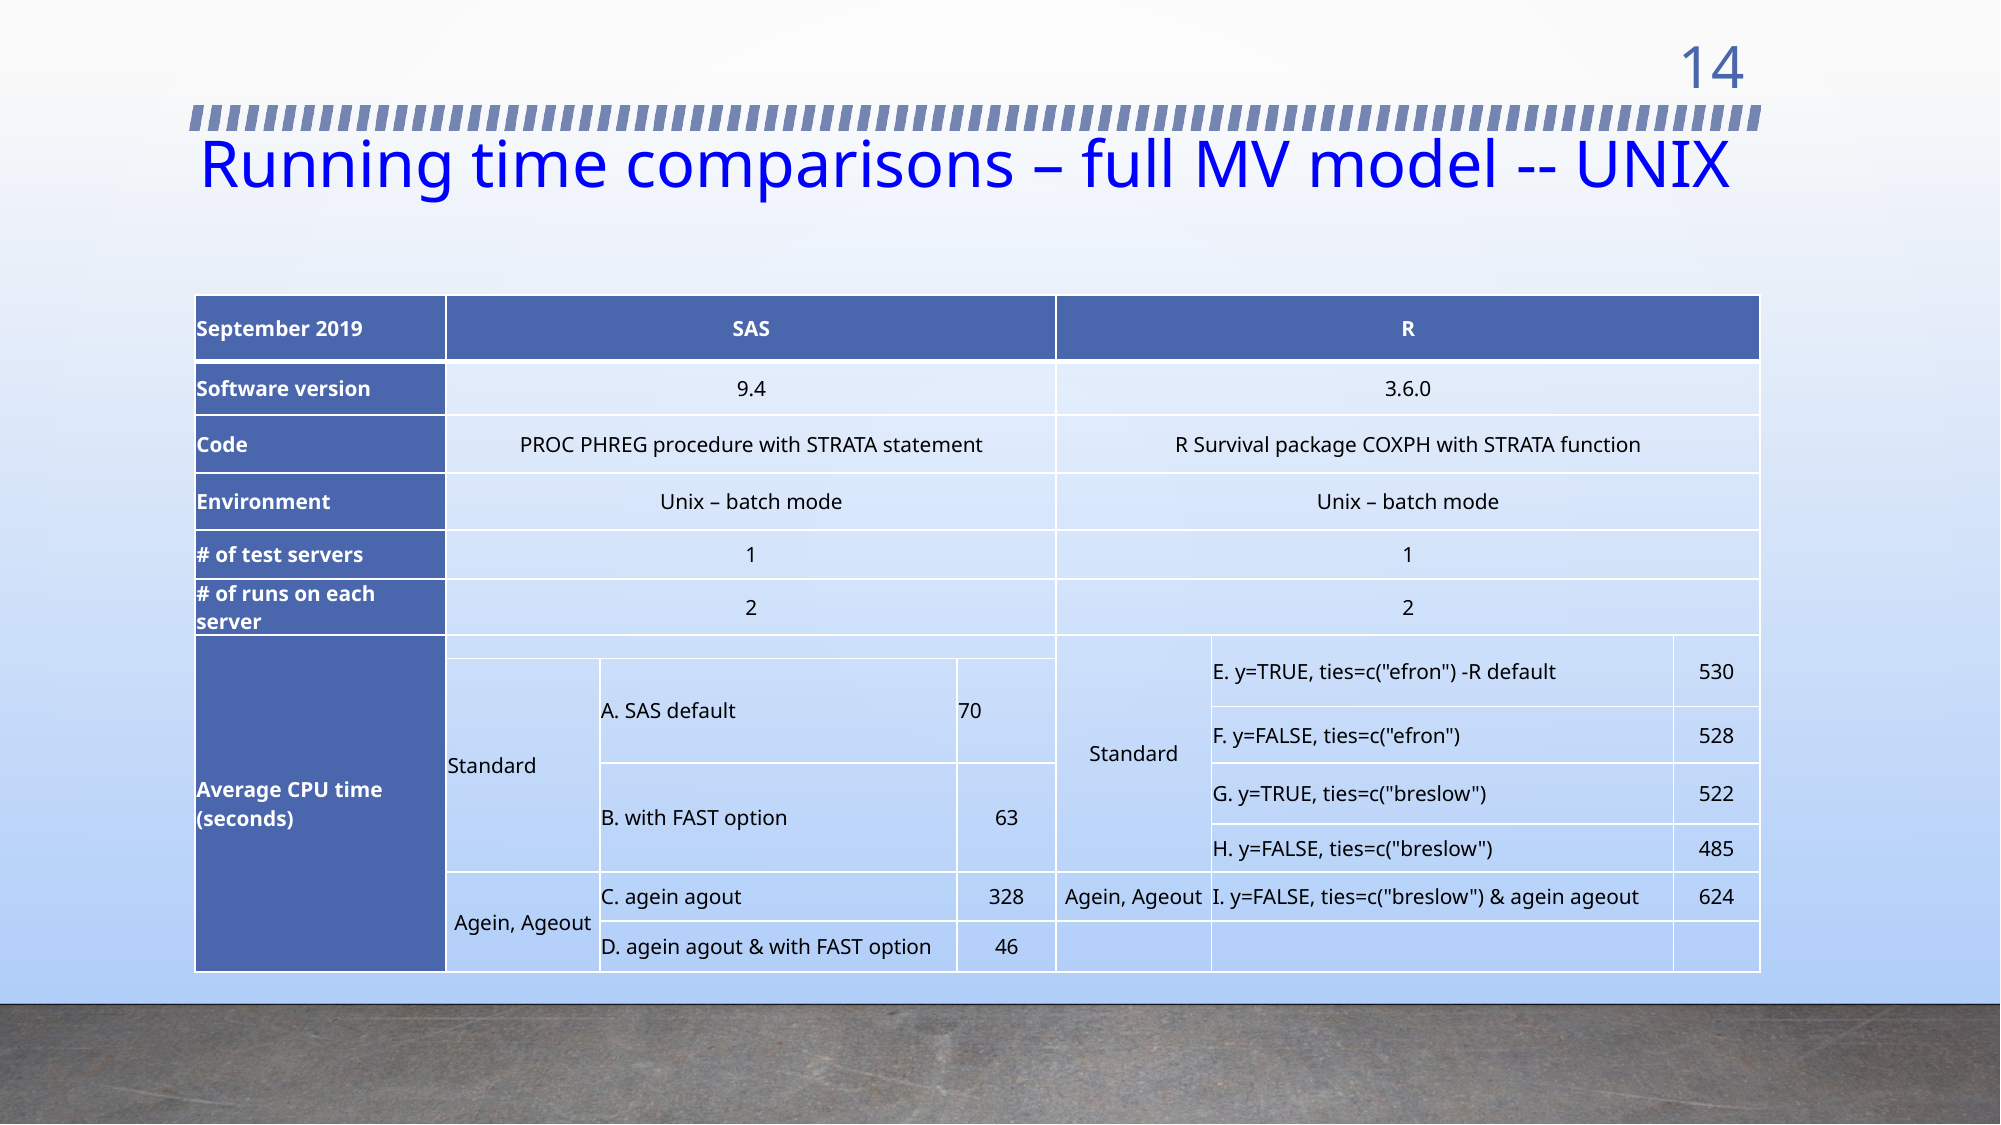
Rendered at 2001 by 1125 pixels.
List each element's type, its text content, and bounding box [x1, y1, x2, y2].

table_cell 1 [447, 531, 1055, 578]
table_cell 530 [1674, 636, 1759, 706]
table_cell F. y=FALSE, ties=c("efron") [1212, 707, 1673, 762]
table_cell [1674, 922, 1759, 971]
table_cell 1 [1057, 531, 1759, 578]
table_cell Average CPU time (seconds) [196, 636, 445, 971]
table_cell 624 [1674, 873, 1759, 920]
table_cell Unix – batch mode [447, 474, 1055, 529]
table_cell Agein, Ageout [447, 873, 599, 971]
title Running time comparisons – full MV model -- UNIX [184, 124, 1760, 228]
table_cell 3.6.0 [1057, 364, 1759, 414]
table_cell 485 [1674, 825, 1759, 871]
table_cell 63 [958, 764, 1055, 871]
table_cell G. y=TRUE, ties=c("breslow") [1212, 764, 1673, 823]
table_cell R Survival package COXPH with STRATA function [1057, 416, 1759, 472]
table_cell [1057, 922, 1211, 971]
table_cell # of test servers [196, 531, 445, 578]
table_cell B. with FAST option [601, 764, 956, 871]
table_cell Unix – batch mode [1057, 474, 1759, 529]
table_cell Software version [196, 364, 445, 414]
table_header R [1057, 296, 1759, 359]
table_cell 2 [1057, 580, 1759, 634]
table_cell D. agein agout & with FAST option [601, 922, 956, 971]
table_header SAS [447, 296, 1055, 359]
table_cell Standard [1057, 636, 1211, 871]
table_cell 9.4 [447, 364, 1055, 414]
table_header ­September 2019 [196, 296, 445, 359]
table_cell 46 [958, 922, 1055, 971]
table_cell Standard [447, 659, 599, 871]
table_cell A. SAS default [601, 659, 956, 762]
table_cell 328 [958, 873, 1055, 920]
table_cell Agein, Ageout [1057, 873, 1211, 920]
table_cell # of runs on each server [196, 580, 445, 634]
table_cell Code [196, 416, 445, 472]
picture [0, 1004, 2000, 1124]
table_cell I. y=FALSE, ties=c("breslow") & agein ageout [1212, 873, 1673, 920]
table_cell 528 [1674, 707, 1759, 762]
table_cell C. agein agout [601, 873, 956, 920]
table_cell 70 [958, 659, 1055, 762]
table_cell PROC PHREG procedure with STRATA statement [447, 416, 1055, 472]
table_cell E. y=TRUE, ties=c("efron") -R default [1212, 636, 1673, 706]
table_cell [447, 636, 1055, 658]
slide_number 14 [1626, 22, 1760, 106]
table_cell Environment [196, 474, 445, 529]
table_cell 2 [447, 580, 1055, 634]
table_cell [1212, 922, 1673, 971]
table_cell 522 [1674, 764, 1759, 823]
table_cell H. y=FALSE, ties=c("breslow") [1212, 825, 1673, 871]
